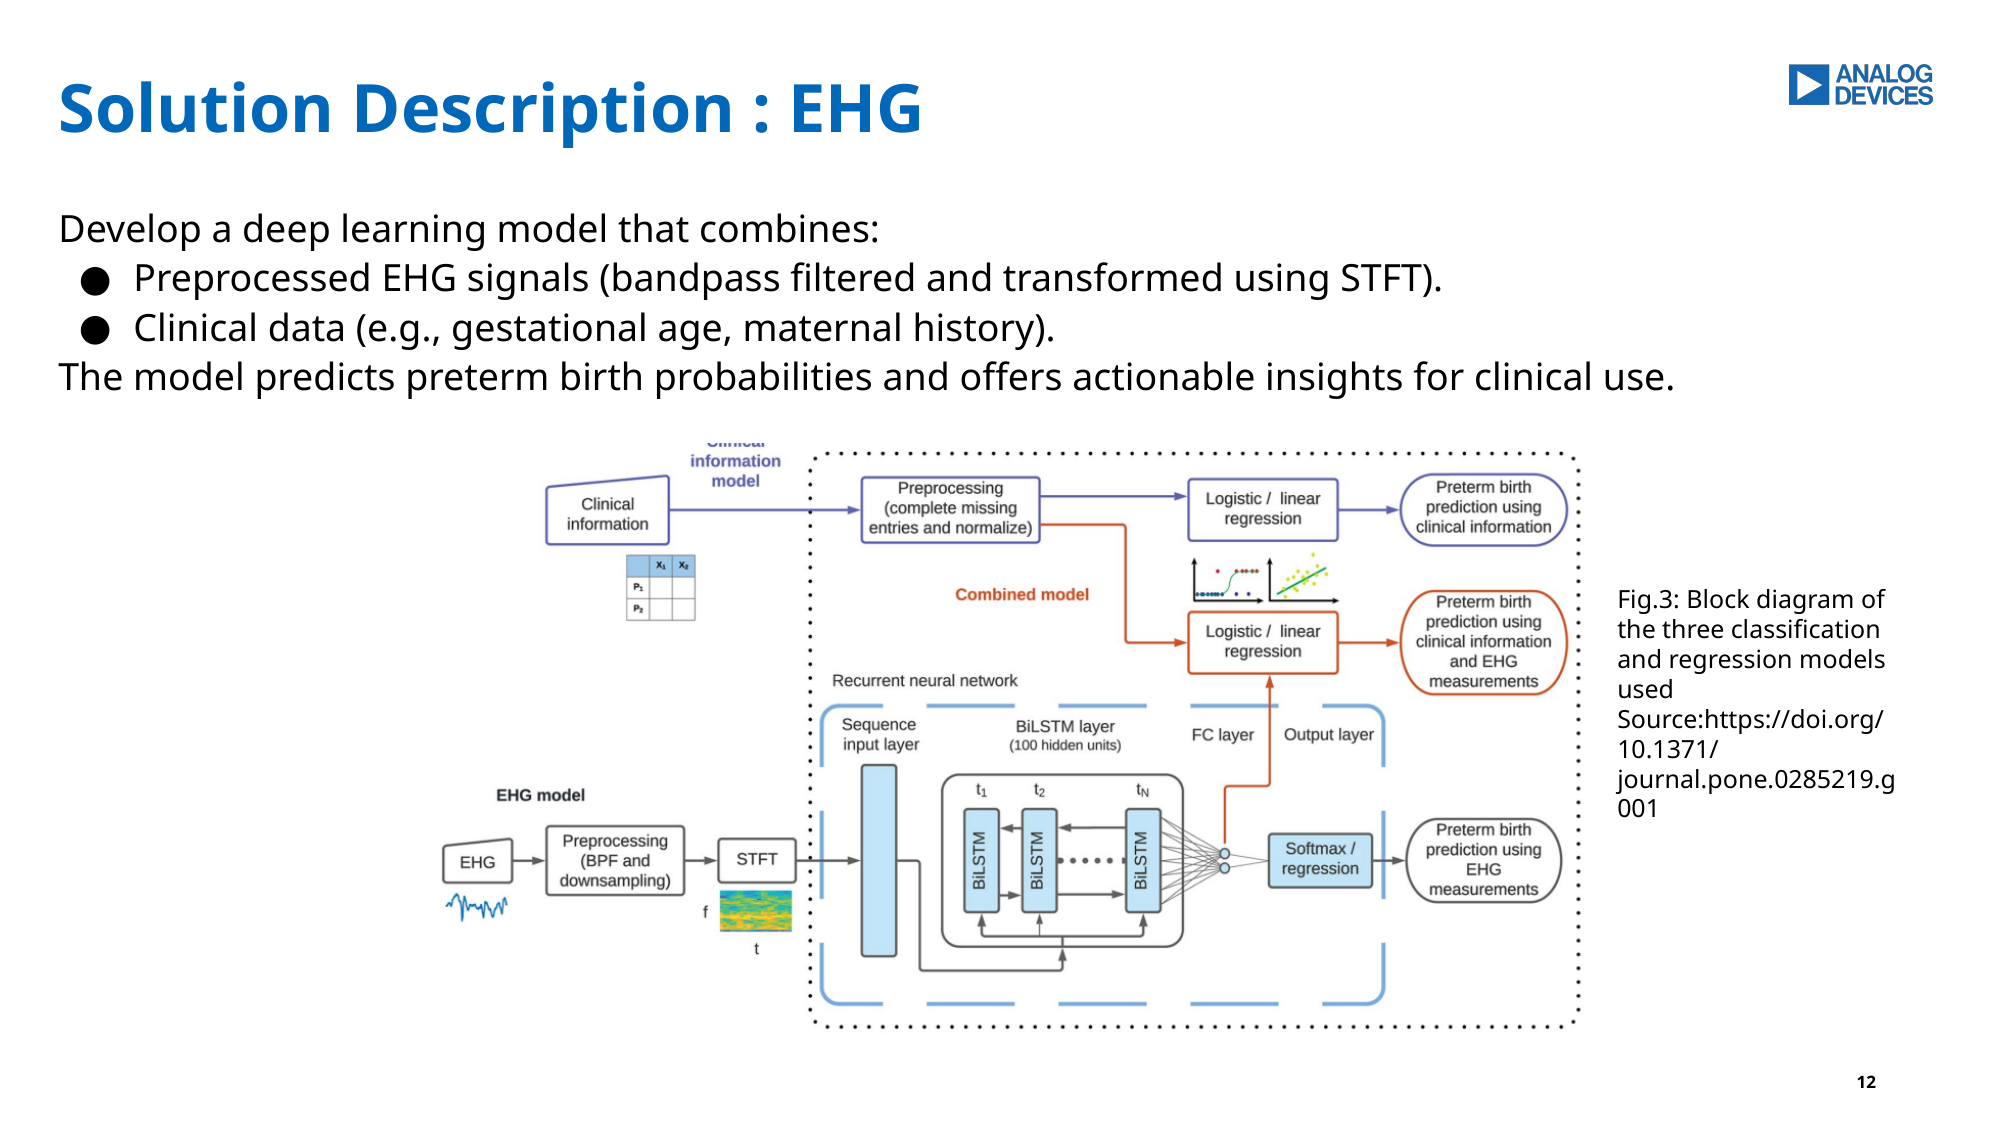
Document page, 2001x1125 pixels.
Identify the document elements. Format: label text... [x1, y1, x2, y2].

title Solution Description : EHG [58, 71, 2000, 98]
slide_number ‹#› [1856, 1039, 1934, 1093]
text_box Fig.3: Block diagram of the three classification and regression models used Source:https://doi.org/10.1371/journal.pone.0285219.g001 [1609, 568, 1915, 885]
list Develop a deep learning model that combines: Preprocessed EHG signals (bandpass filtered and transformed using STFT). Clinical data (e.g., gestational age, maternal history). The model predicts preterm birth probabilities and offers actionable insights for clinical use. [58, 200, 1934, 982]
picture [1789, 64, 1933, 71]
picture [387, 442, 1605, 1080]
picture [1789, 98, 1933, 105]
